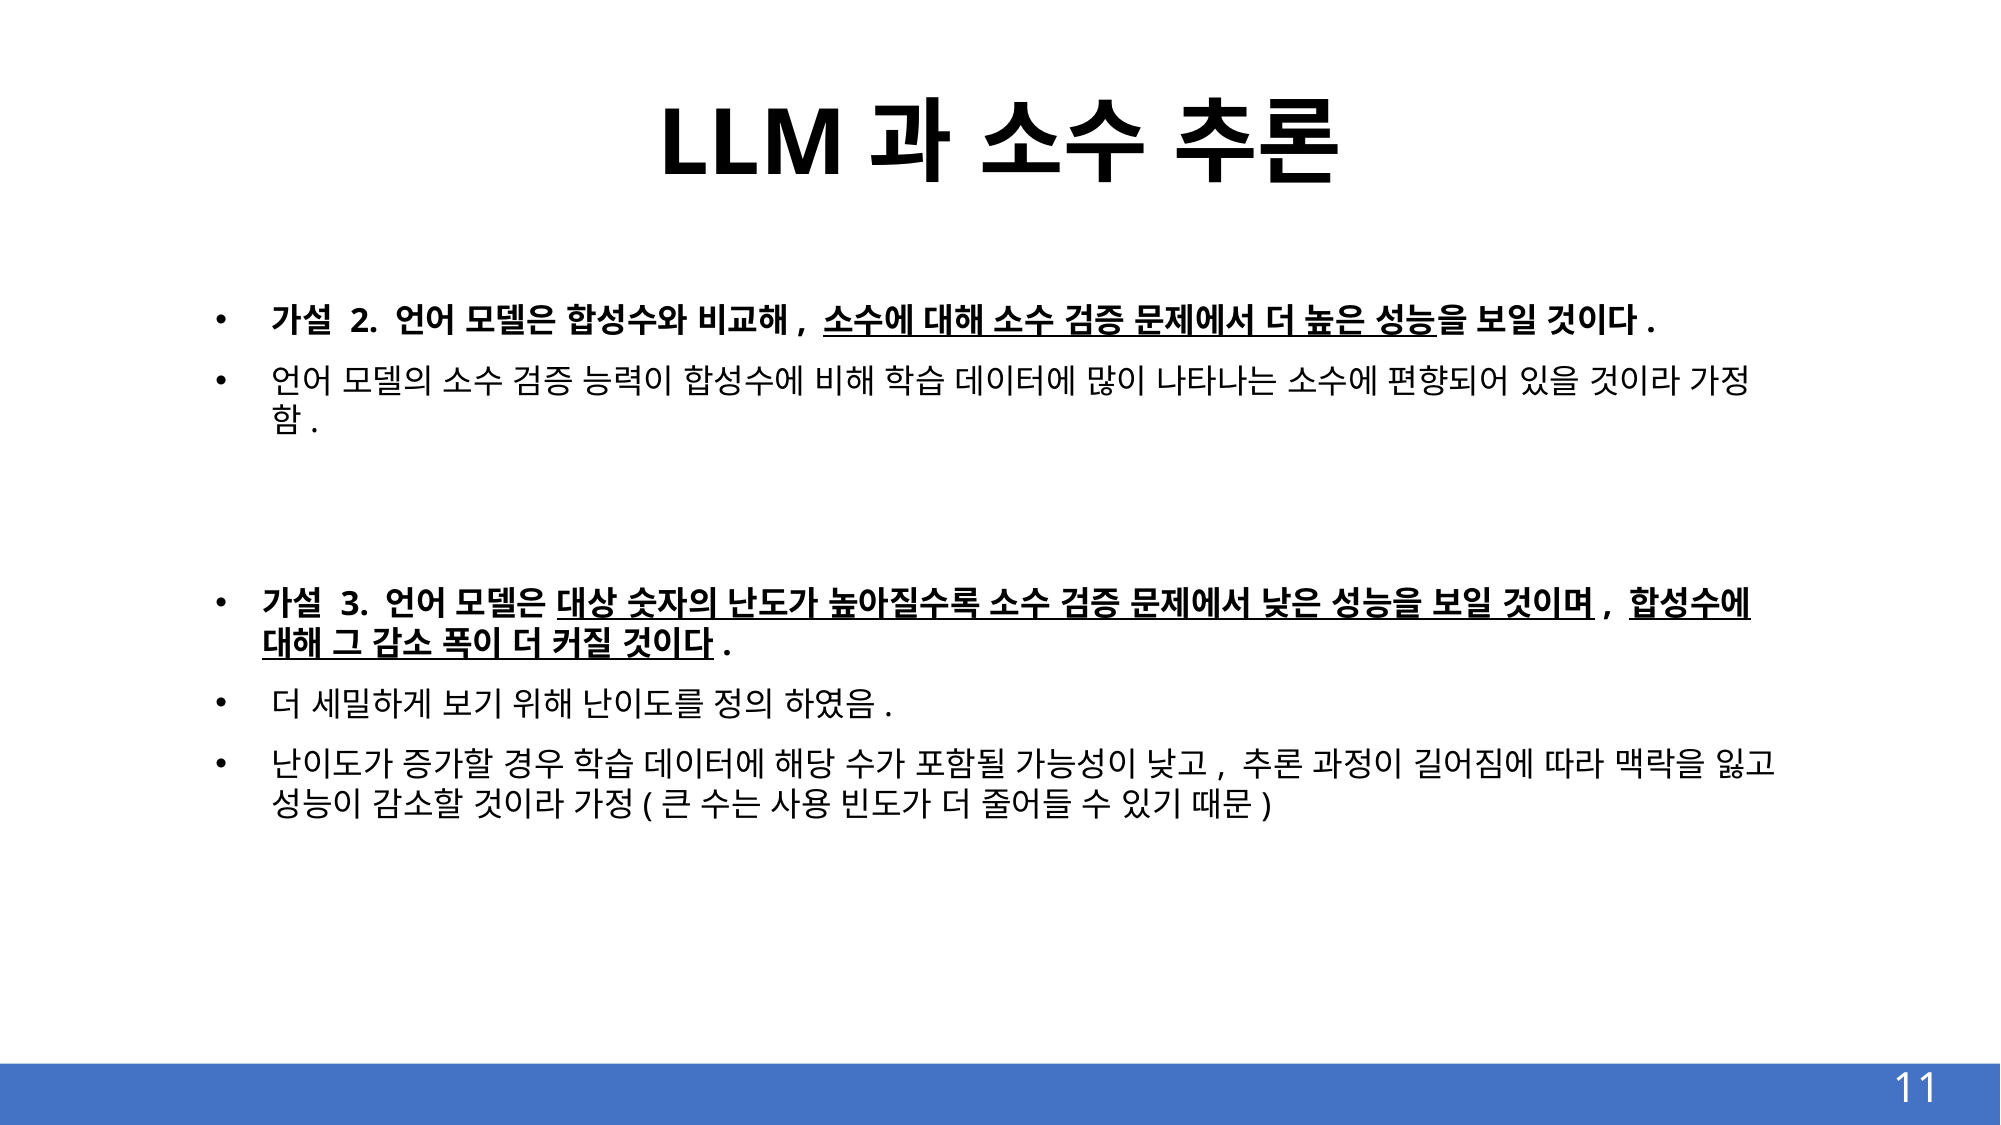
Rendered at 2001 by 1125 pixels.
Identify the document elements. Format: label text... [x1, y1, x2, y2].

text_box [0, 1063, 2000, 1125]
text_box LLM과 소수 추론 [249, 46, 1750, 203]
slide_number 11 [1842, 1063, 1956, 1116]
subtitle 가설 2. 언어 모델은 합성수와 비교해, 소수에 대해 소수 검증 문제에서 더 높은 성능을 보일 것이다. 언어 모델의 소수 검증 능력이 합성수에 비해 학습 데이터에 많이 나타나는 소수에 편향되어 있을 것이라 가정함. 가설 3. 언어 모델은 대상 숫자의 난도가 높아질수록 소수 검증 문제에서 낮은 성능을 보일 것이며, 합성수에 대해 그 감소 폭이 더 커질 것이다. 더 세밀하게 보기 위해 난이도를 정의 하였음. 난이도가 증가할 경우 학습 데이터에 해당 수가 포함될 가능성이 낮고, 추론 과정이 길어짐에 따라 맥락을 잃고 성능이 감소할 것이라 가정(큰 수는 사용 빈도가 더 줄어들 수 있기 때문) [200, 291, 1804, 885]
